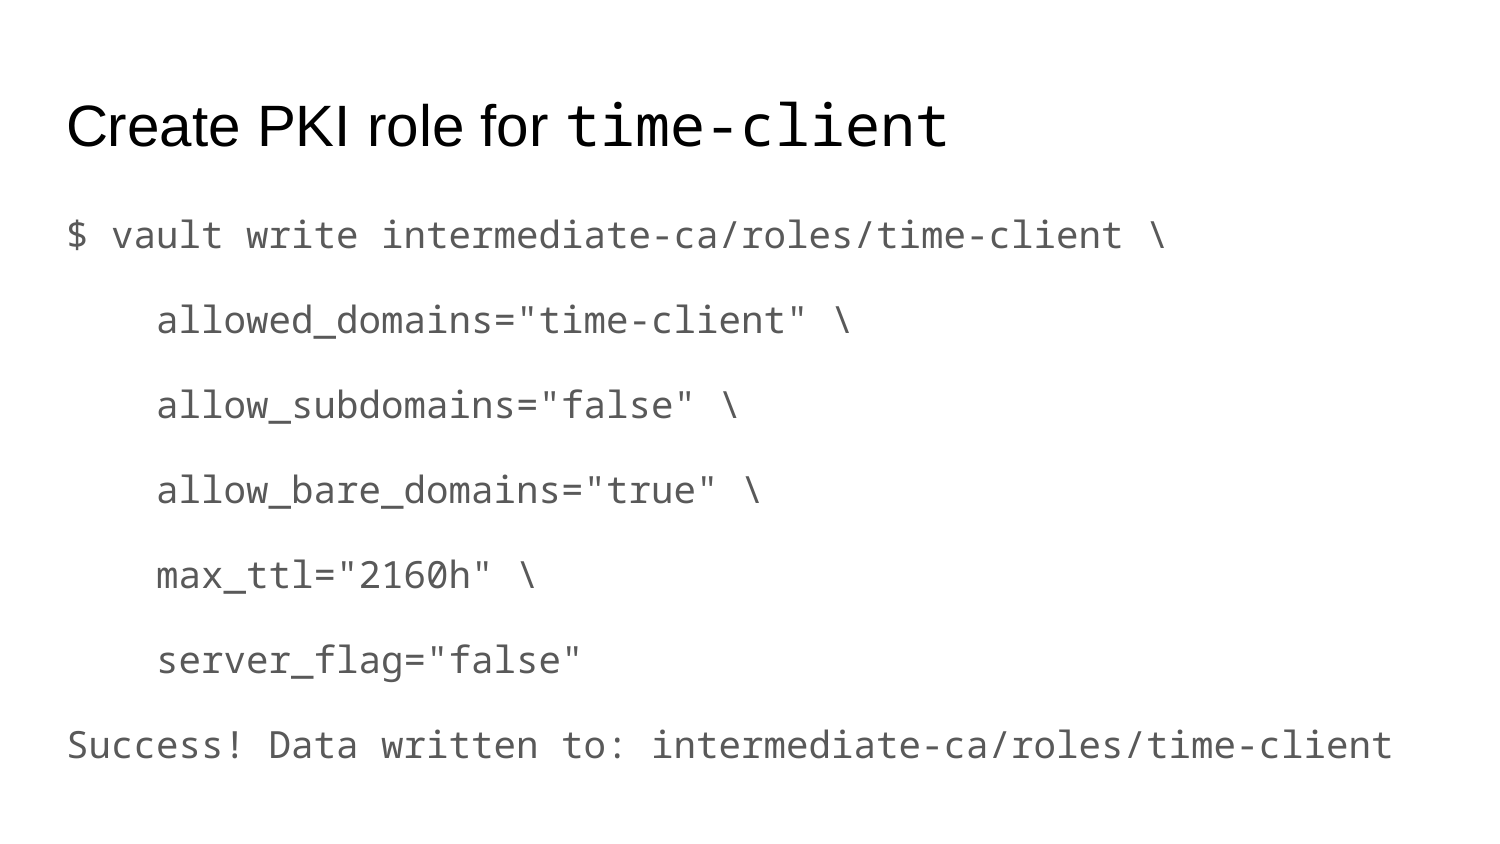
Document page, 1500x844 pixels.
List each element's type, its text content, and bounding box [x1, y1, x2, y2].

list $ vault write intermediate-ca/roles/time-client \ allowed_domains="time-client" \ allow_subdomains="false" \ allow_bare_domains="true" \ max_ttl="2160h" \ server_flag="false" Success! Data written to: intermediate-ca/roles/time-client [51, 189, 1449, 750]
title Create PKI role for time-client [51, 72, 1449, 167]
